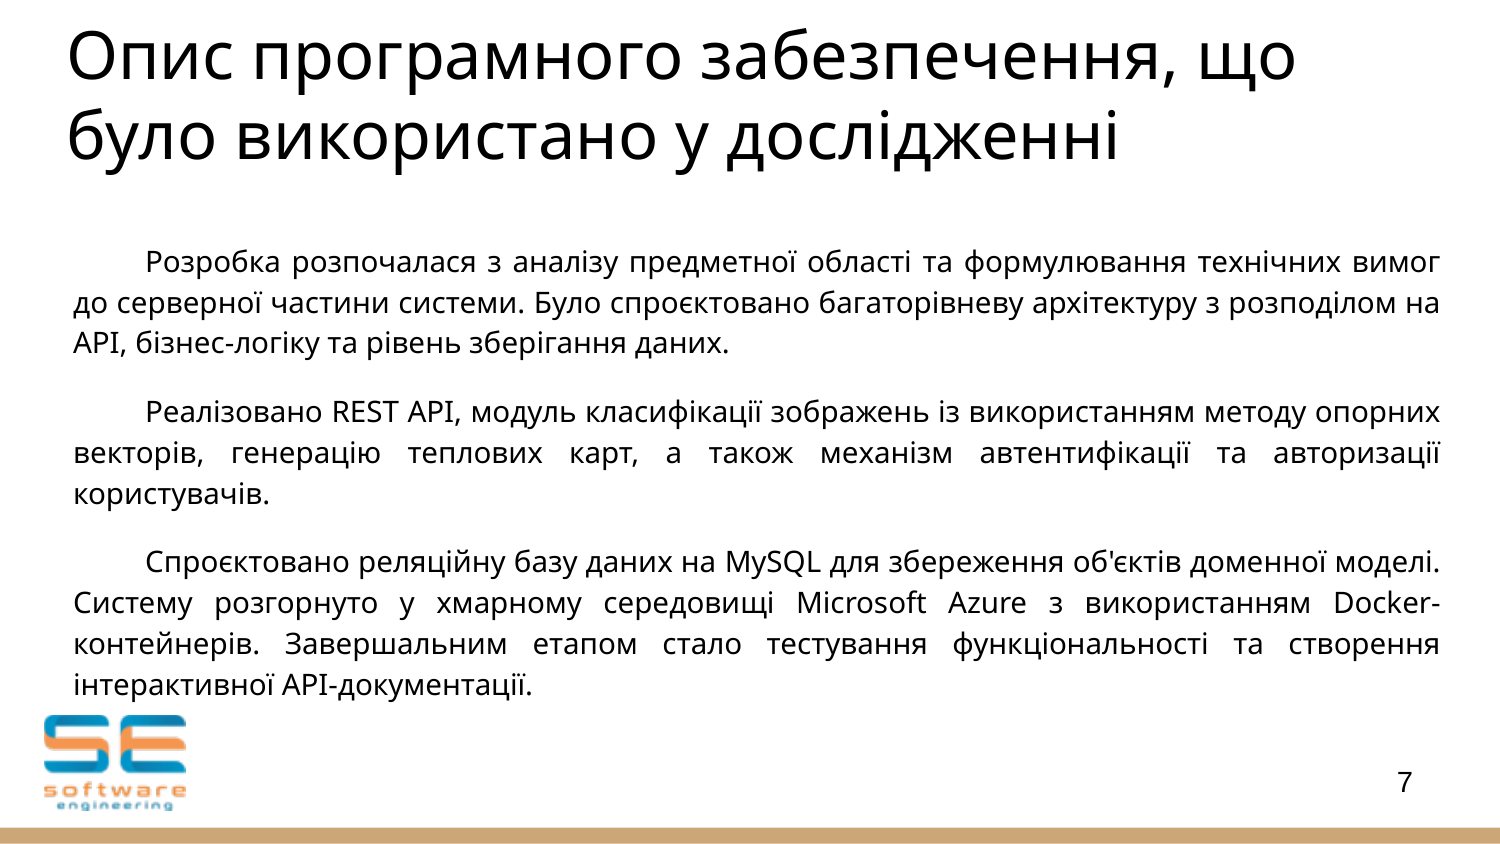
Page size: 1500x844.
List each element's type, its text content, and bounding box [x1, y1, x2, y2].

text_box 7 [1382, 755, 1500, 806]
title Опис програмного забезпечення, що було використано у дослідженні [51, 51, 1449, 188]
picture [43, 714, 186, 811]
list Розробка розпочалася з аналізу предметної області та формулювання технічних вимог до серверної частини системи. Було спроєктовано багаторівневу архітектуру з розподілом на API, бізнес-логіку та рівень зберігання даних. Реалізовано REST API, модуль класифікації зображень із використанням методу опорних векторів, генерацію теплових карт, а також механізм автентифікації та авторизації користувачів. Спроєктовано реляційну базу даних на MySQL для збереження об'єктів доменної моделі. Систему розгорнуто у хмарному середовищі Microsoft Azure з використанням Docker-контейнерів. Завершальним етапом стало тестування функціональності та створення інтерактивної API-документації. [58, 222, 1456, 721]
